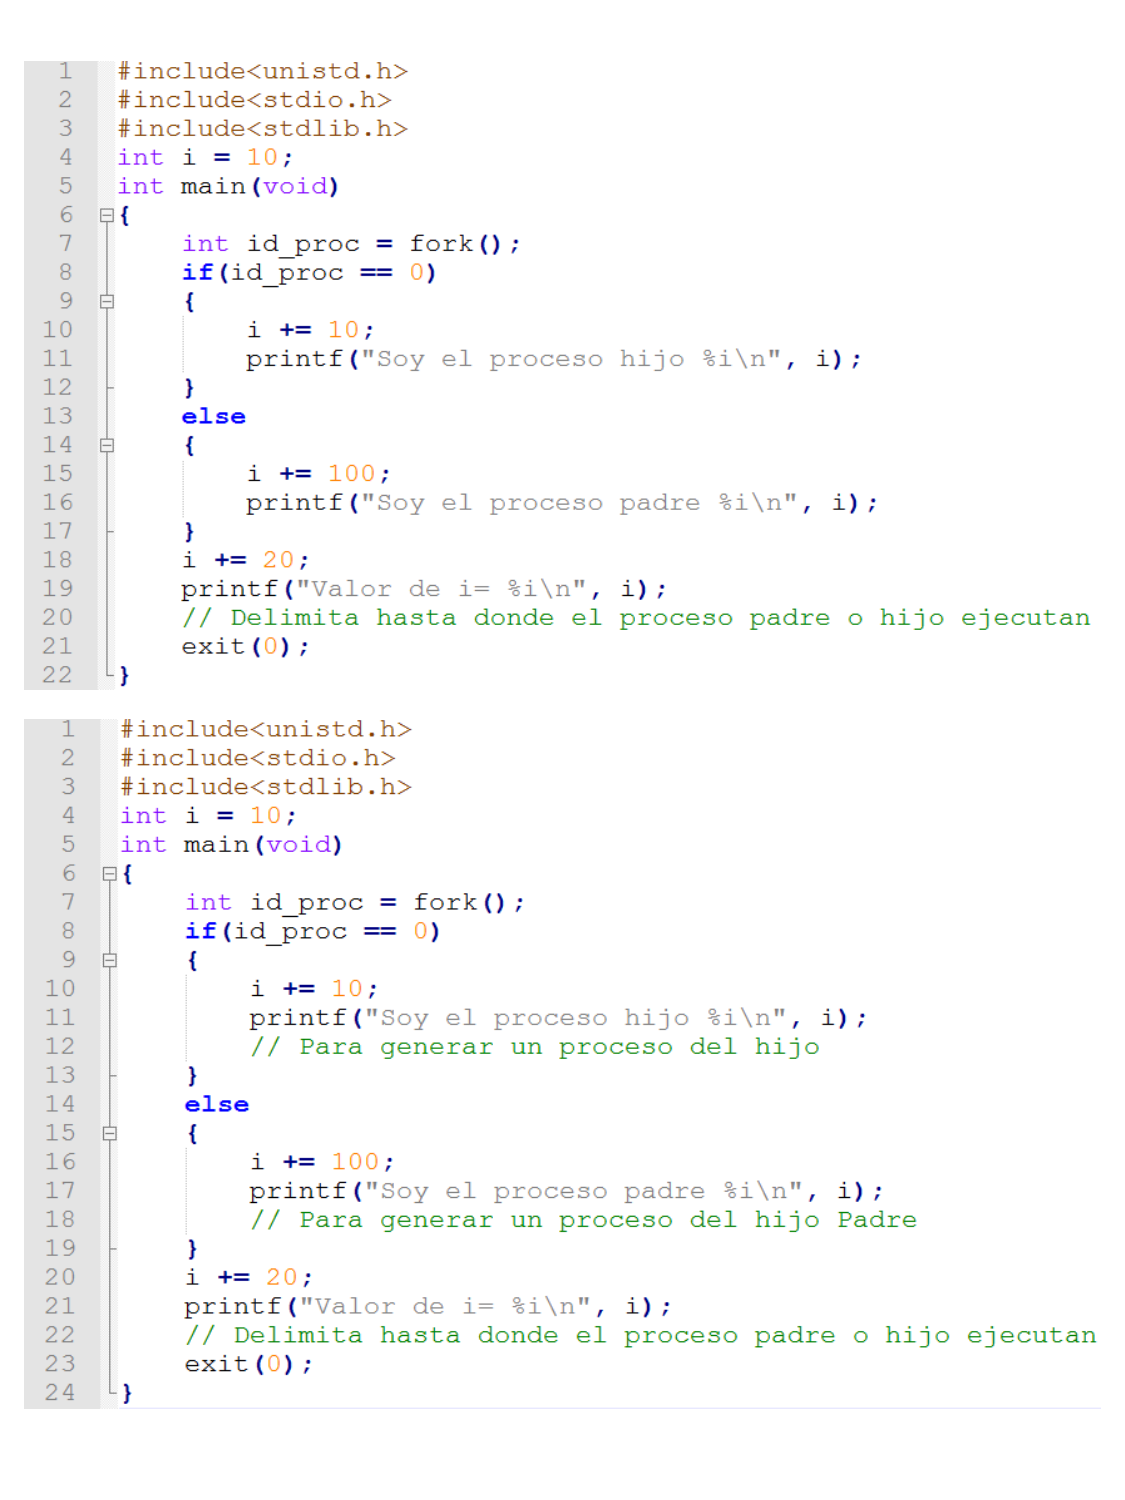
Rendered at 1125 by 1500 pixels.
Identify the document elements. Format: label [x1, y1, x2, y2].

picture [24, 719, 1101, 1409]
picture [24, 61, 1101, 690]
